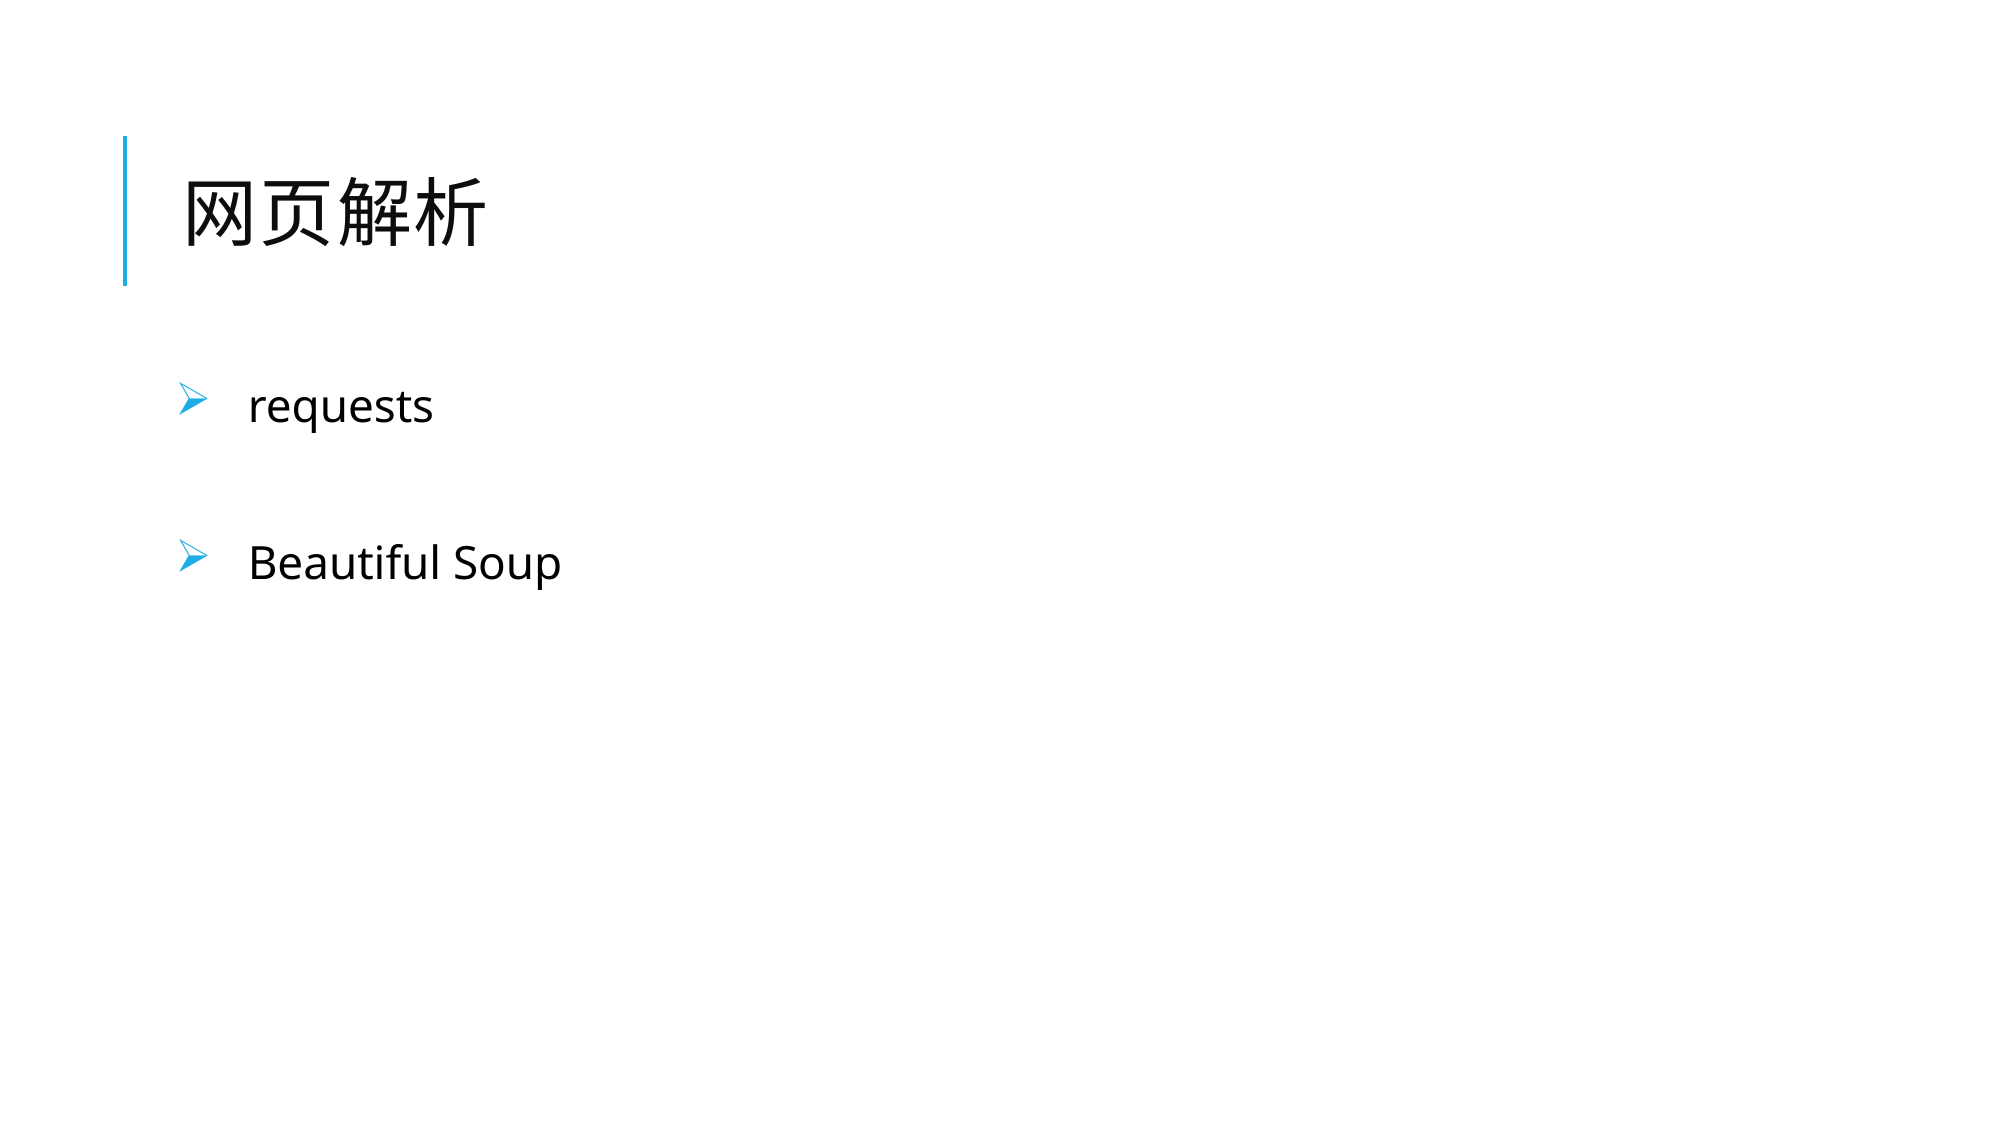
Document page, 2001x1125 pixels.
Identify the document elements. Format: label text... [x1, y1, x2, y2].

title 网页解析 [168, 96, 1763, 342]
list requests Beautiful Soup [168, 375, 1763, 1035]
